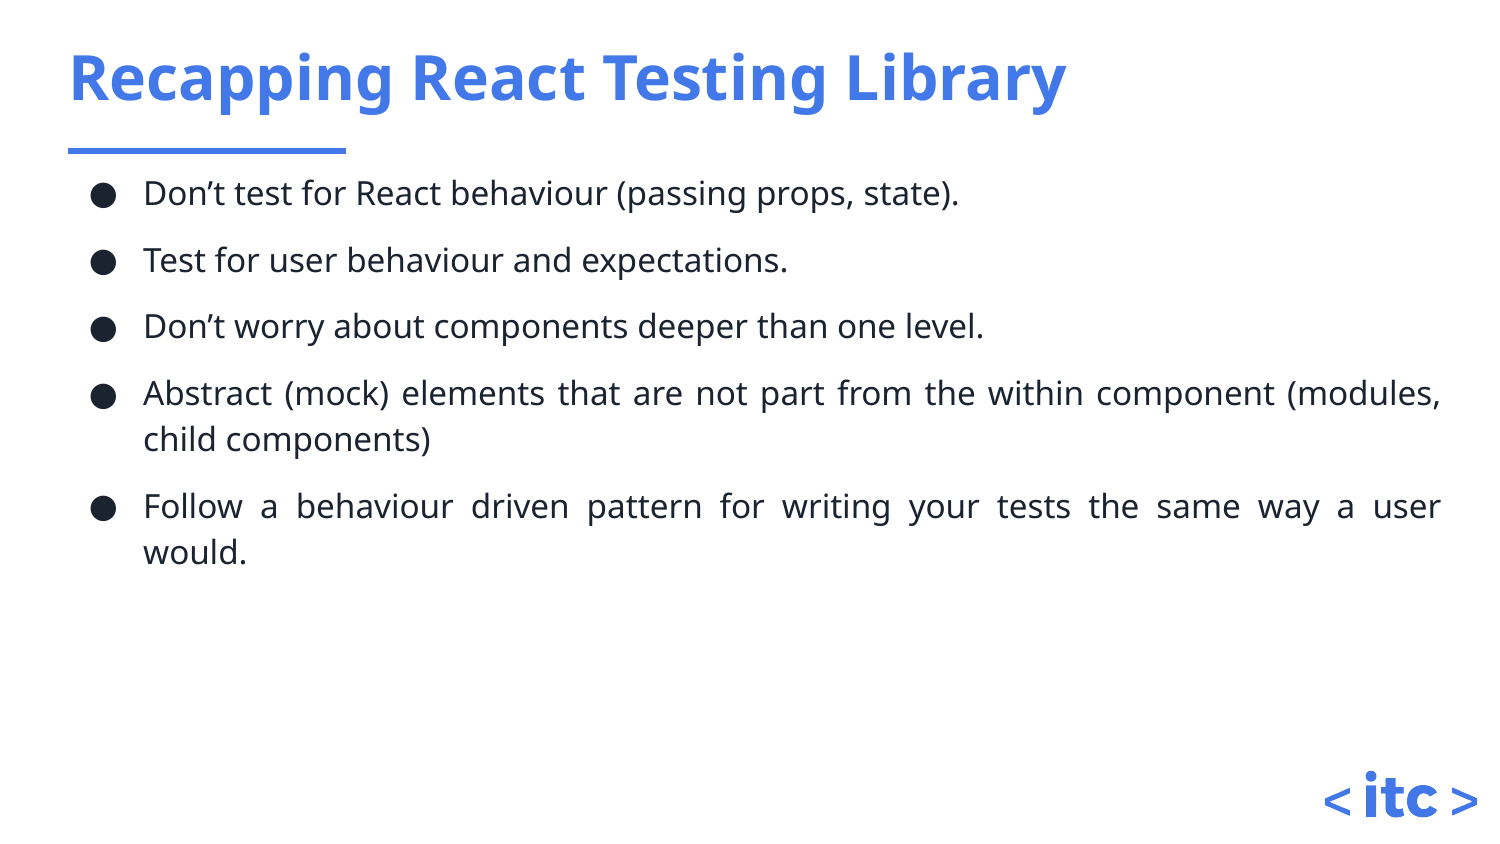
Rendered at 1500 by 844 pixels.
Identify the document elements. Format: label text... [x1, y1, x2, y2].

text_box Don’t test for React behaviour (passing props, state). Test for user behaviour and expectations. Don’t worry about components deeper than one level. Abstract (mock) elements that are not part from the within component (modules, child components) Follow a behaviour driven pattern for writing your tests the same way a user would. [68, 166, 1459, 809]
picture [1316, 759, 1485, 828]
text_box Recapping React Testing Library [68, 39, 1318, 136]
